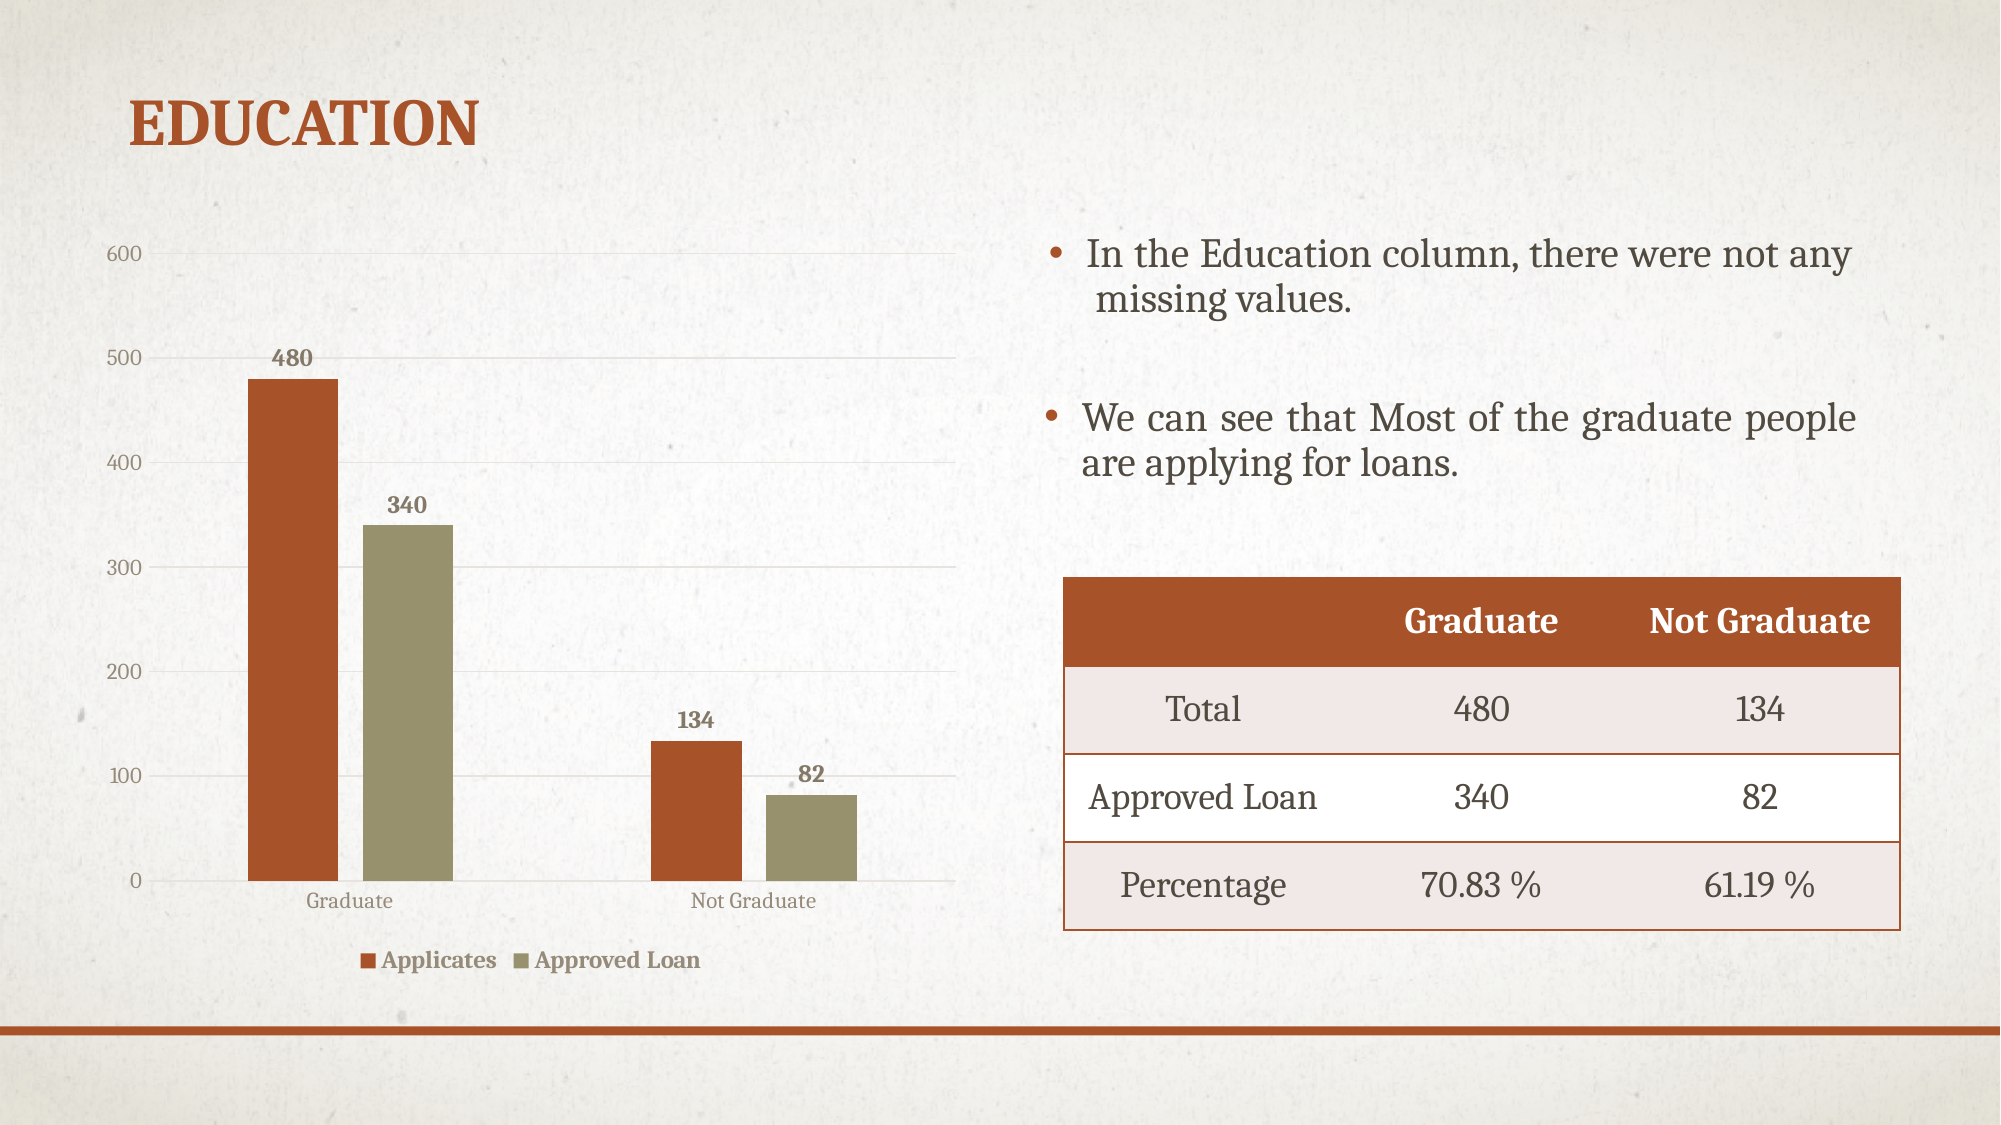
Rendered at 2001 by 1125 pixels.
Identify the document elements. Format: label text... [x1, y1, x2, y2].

table_cell 340 [1343, 755, 1621, 841]
table_cell 70.83 % [1343, 843, 1621, 929]
table_header Not Graduate [1621, 579, 1899, 665]
table_cell Total [1065, 667, 1343, 753]
table_cell 134 [1621, 667, 1899, 753]
list We can see that Most of the graduate people are applying for loans. [1021, 387, 1872, 563]
table_cell 82 [1621, 755, 1899, 841]
table_header Graduate [1343, 579, 1621, 665]
table_cell 480 [1343, 667, 1621, 753]
picture [0, 0, 2001, 1125]
chart [89, 224, 974, 981]
text_box In the Education column, there were not any missing values. [1026, 224, 1868, 329]
table_header [1065, 579, 1343, 665]
table_cell 61.19 % [1621, 843, 1899, 929]
table_cell Percentage [1065, 843, 1343, 929]
table_cell Approved Loan [1065, 755, 1343, 841]
title education [114, 64, 1689, 168]
